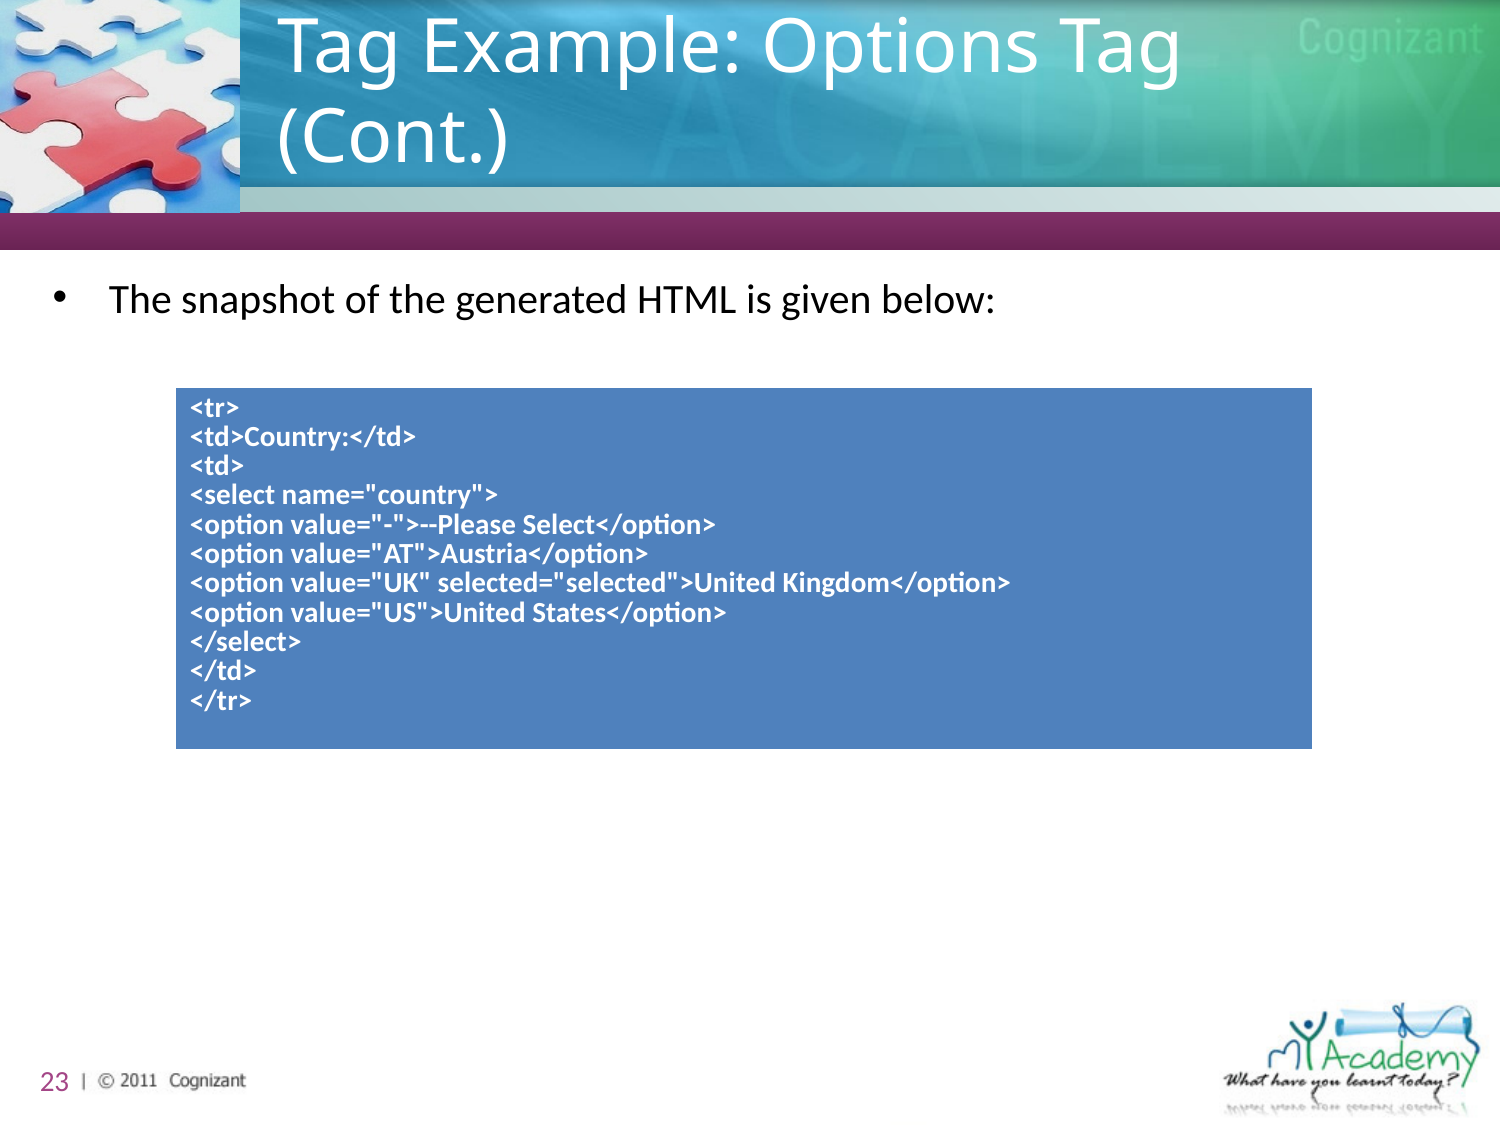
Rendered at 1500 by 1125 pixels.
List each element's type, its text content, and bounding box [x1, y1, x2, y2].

picture [0, 0, 1500, 213]
slide_number 23 [24, 1054, 100, 1100]
title Tag Example: Options Tag (Cont.) [262, 0, 1500, 175]
picture [0, 250, 1500, 1125]
list The snapshot of the generated HTML is given below: [37, 263, 1463, 1076]
table_header <tr> <td>Country:</td> <td> <select name="country"> <option value="-">--Please Select</option> <option value="AT">Austria</option> <option value="UK" selected="selected">United Kingdom</option> <option value="US">United States</option> </select> </td> </tr> [176, 388, 1312, 749]
